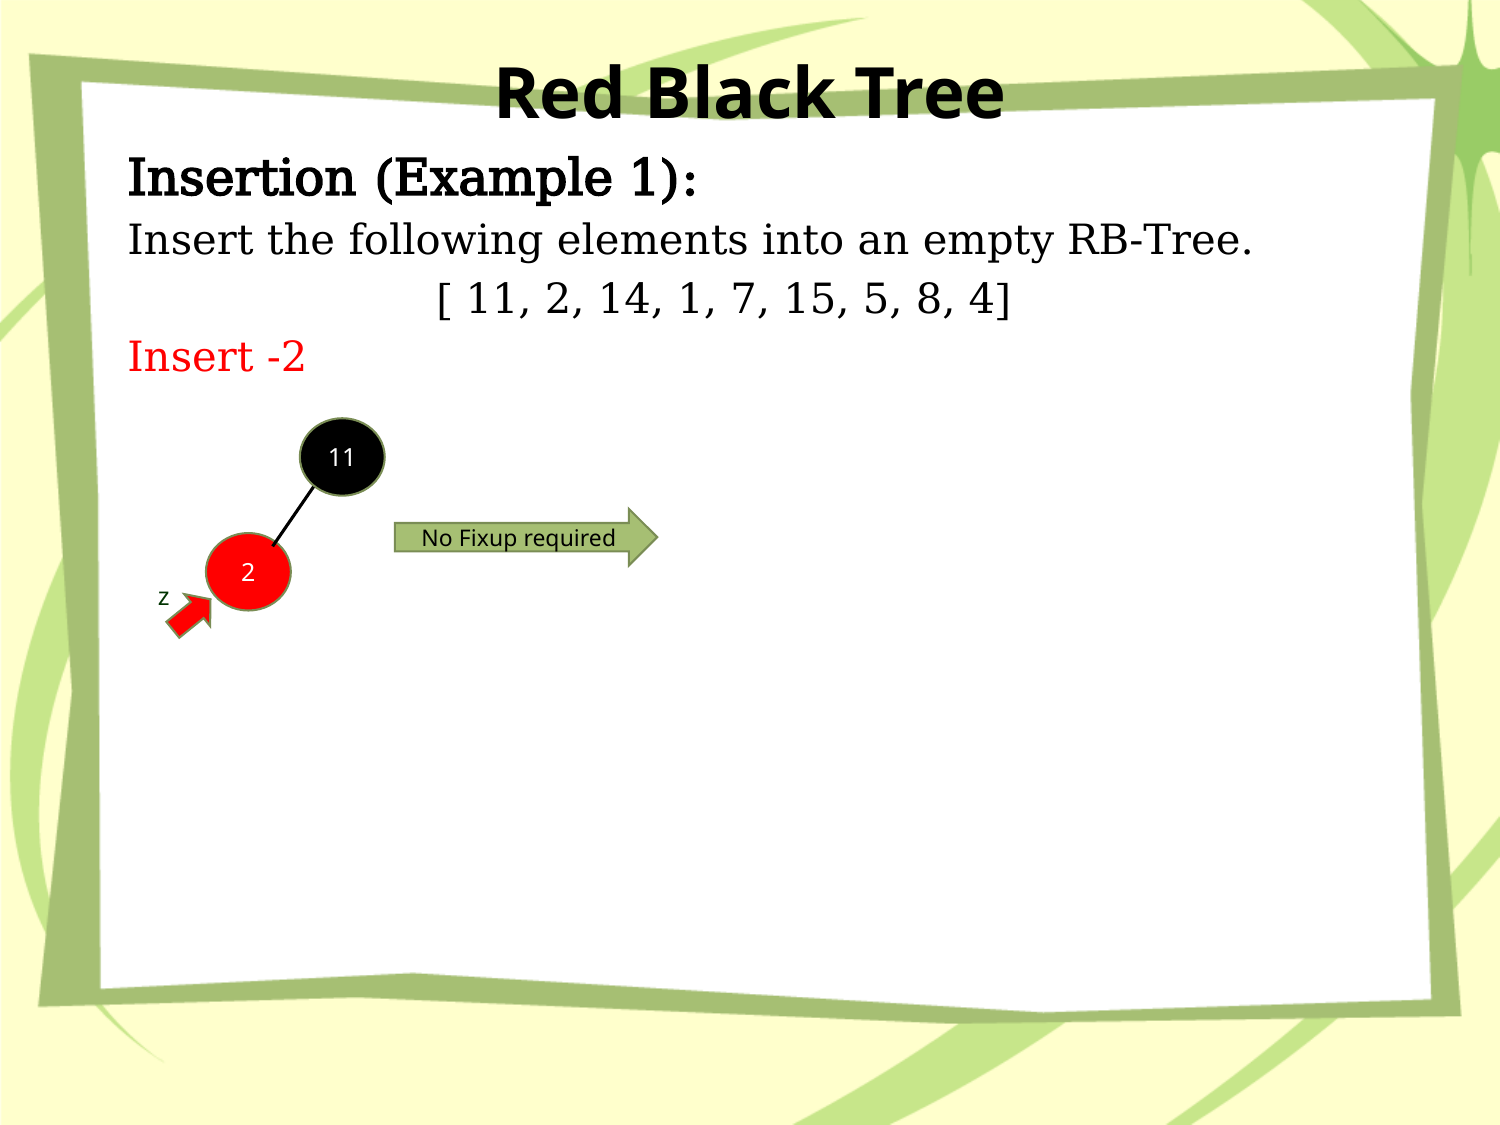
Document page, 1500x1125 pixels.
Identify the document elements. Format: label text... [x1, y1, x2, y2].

text_box Insertion (Example 1): Insert the following elements into an empty RB-Tree. [ 11, 2, 14, 1, 7, 15, 5, 8, 4] Insert -2 [112, 137, 1336, 405]
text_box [143, 418, 385, 636]
title Red Black Tree [75, 31, 1425, 150]
picture [0, 0, 1500, 1125]
text_box No Fixup required [393, 506, 659, 569]
